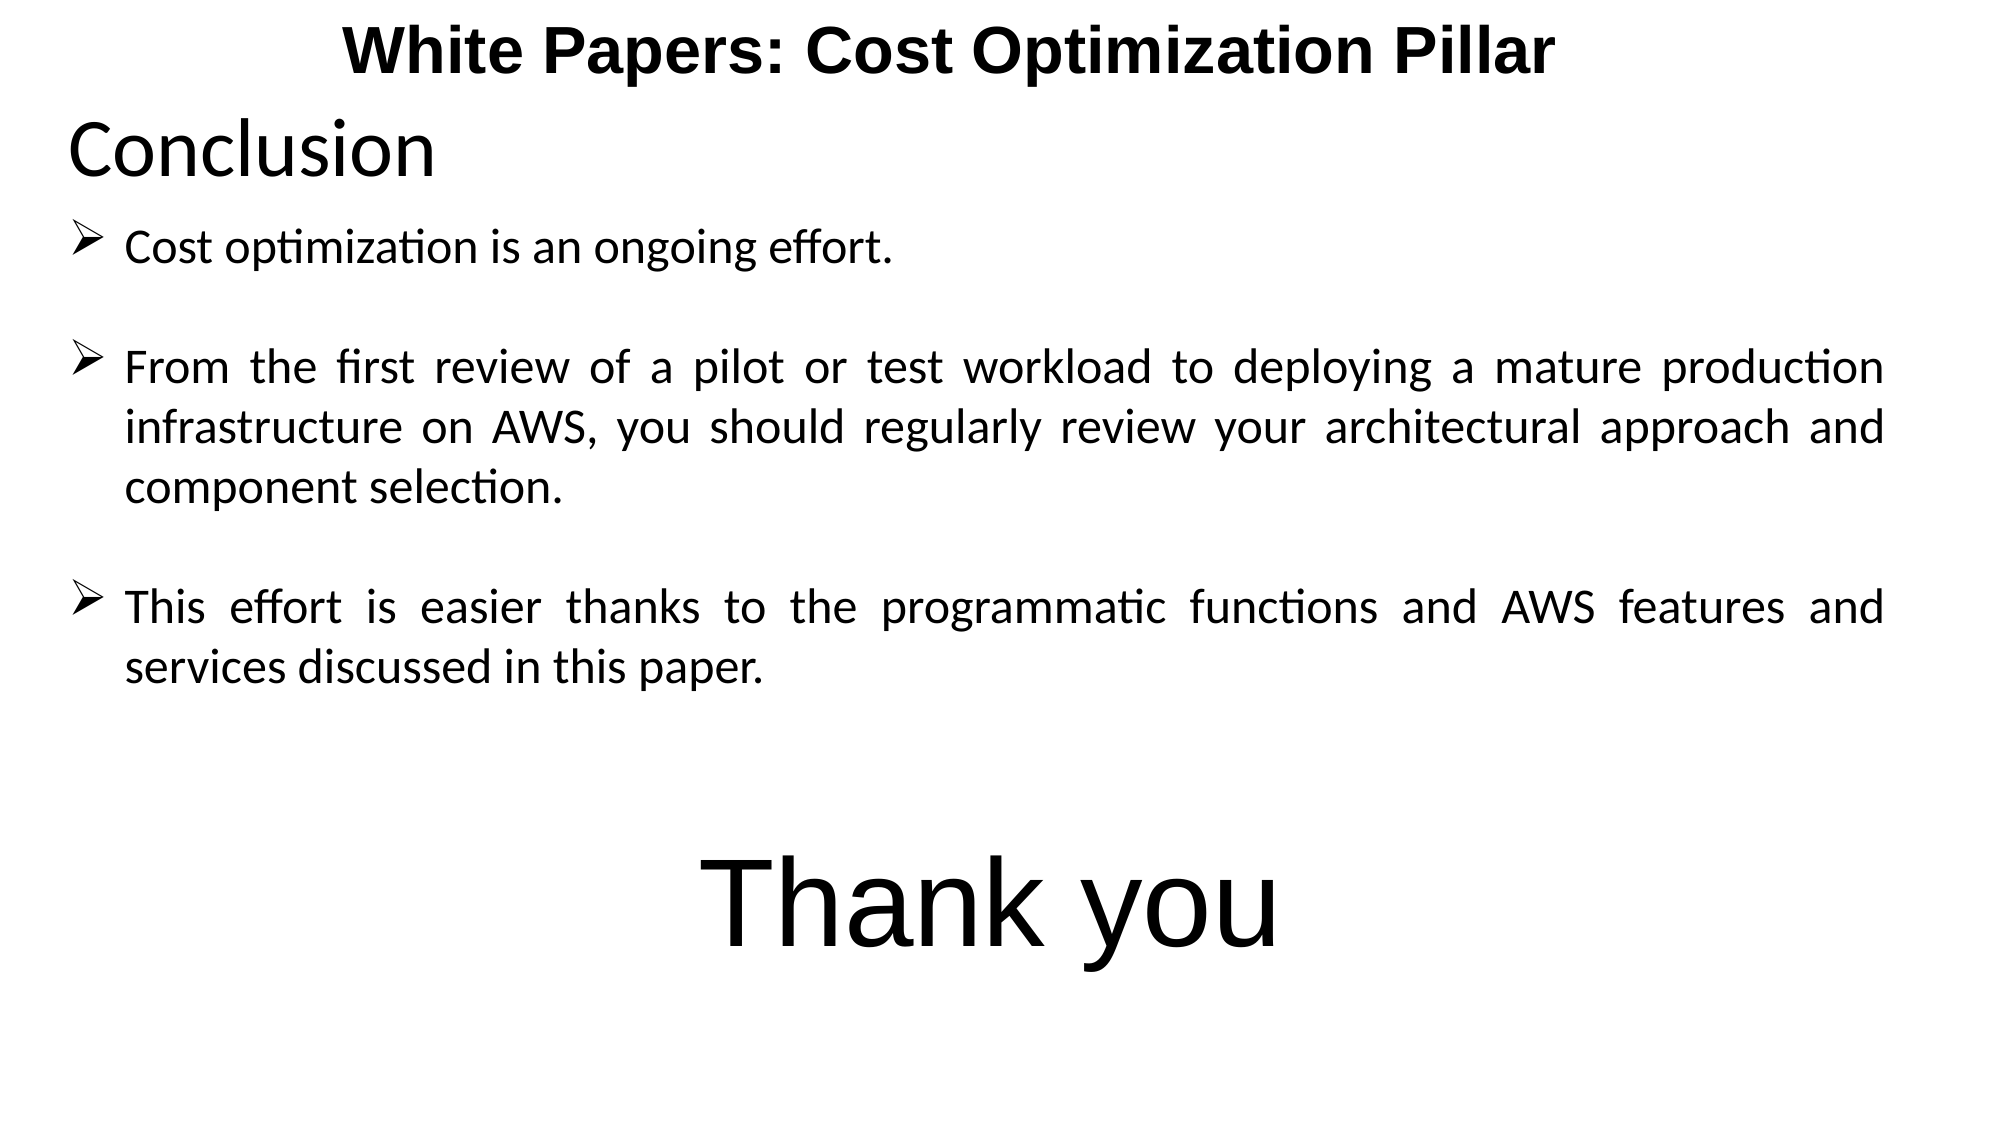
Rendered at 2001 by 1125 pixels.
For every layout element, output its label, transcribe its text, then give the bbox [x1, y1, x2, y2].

text_box Thank you [683, 814, 1342, 979]
text_box Conclusion Cost optimization is an ongoing effort. From the first review of a pilot or test workload to deploying a mature production infrastructure on AWS, you should regularly review your architectural approach and component selection. This effort is easier thanks to the programmatic functions and AWS features and services discussed in this paper. [53, 86, 1901, 701]
text_box White Papers: Cost Optimization Pillar [327, 0, 1593, 95]
